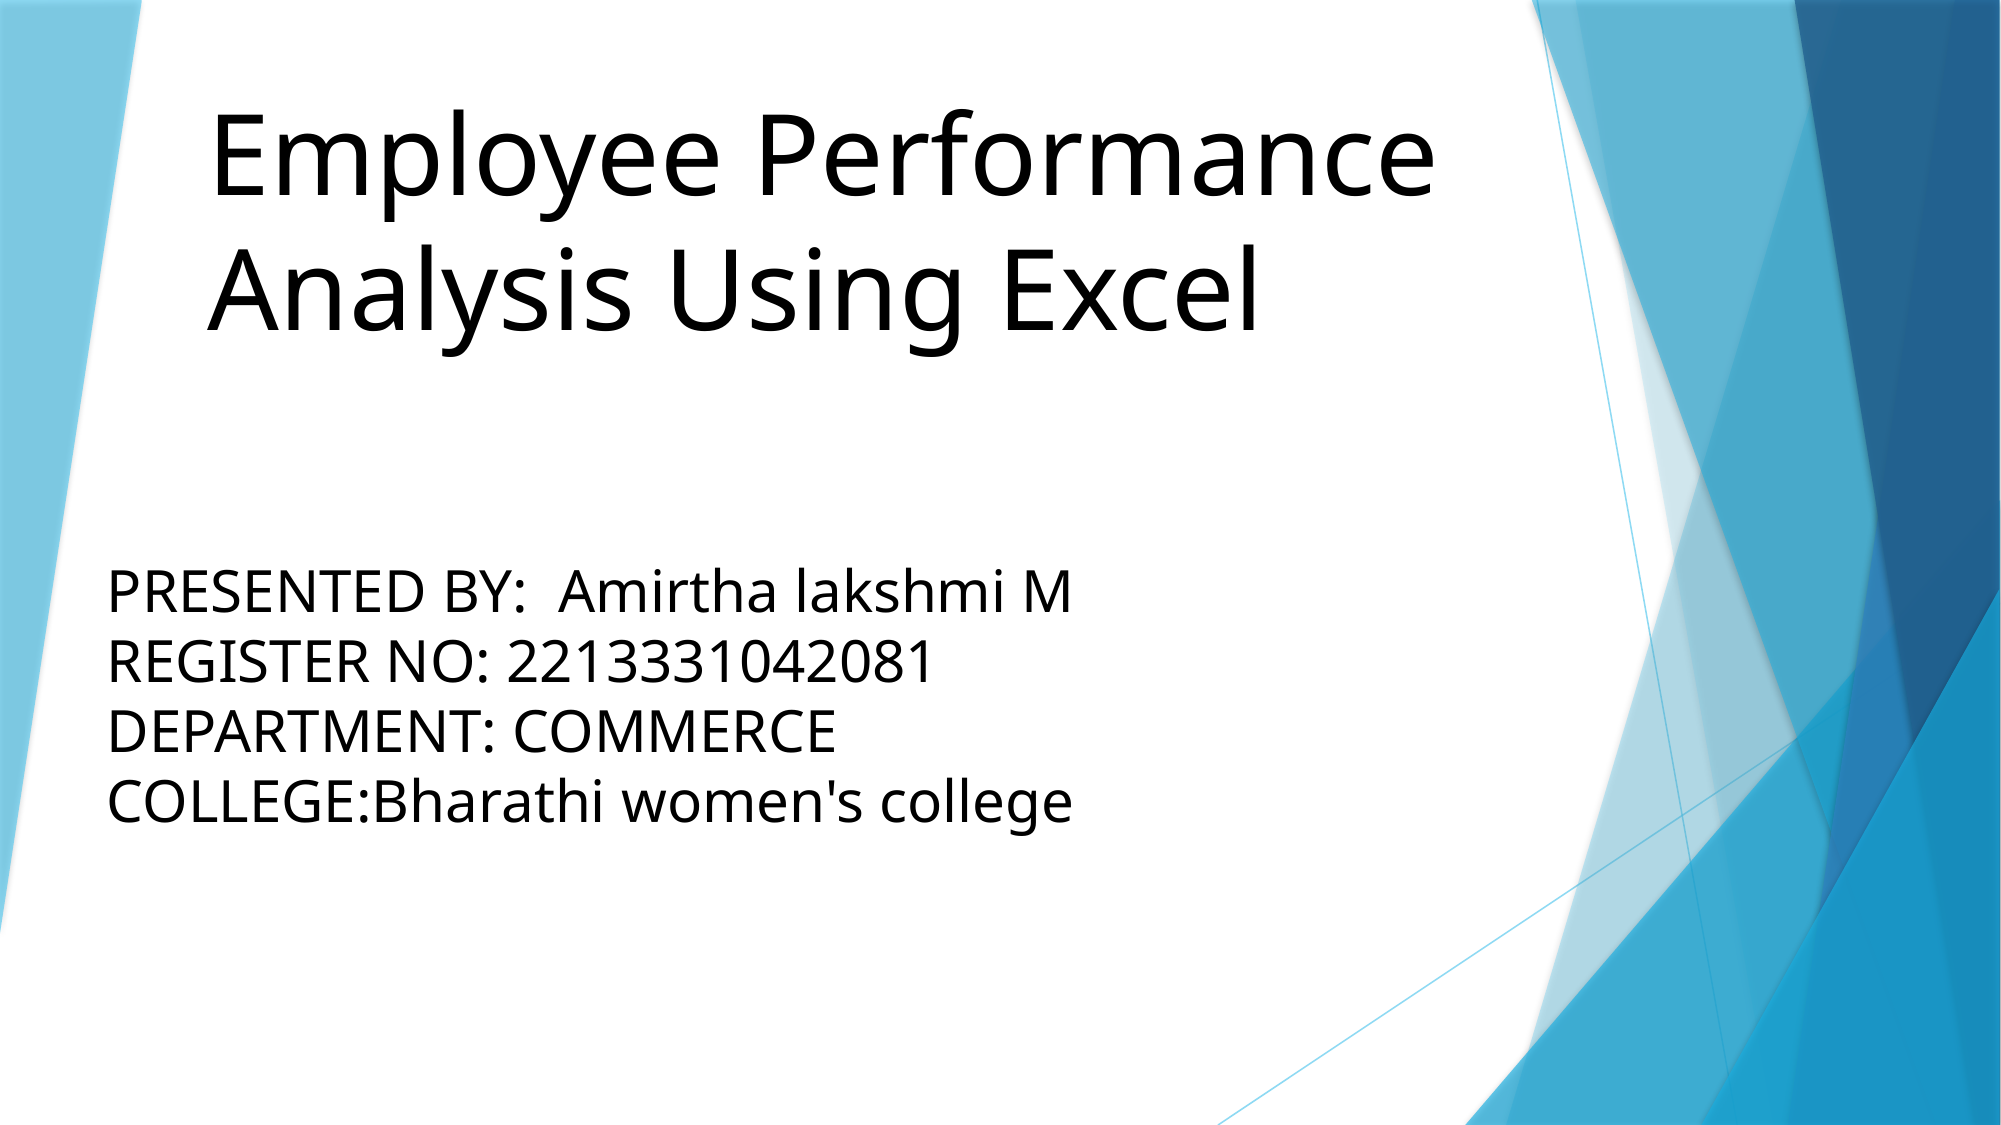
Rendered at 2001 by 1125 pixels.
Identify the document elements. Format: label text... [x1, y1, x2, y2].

text_box PRESENTED BY: Amirtha lakshmi M REGISTER NO: 2213331042081 DEPARTMENT: COMMERCE COLLEGE:Bharathi women's college [92, 546, 1616, 842]
title Employee Performance Analysis Using Excel [192, 90, 1467, 361]
